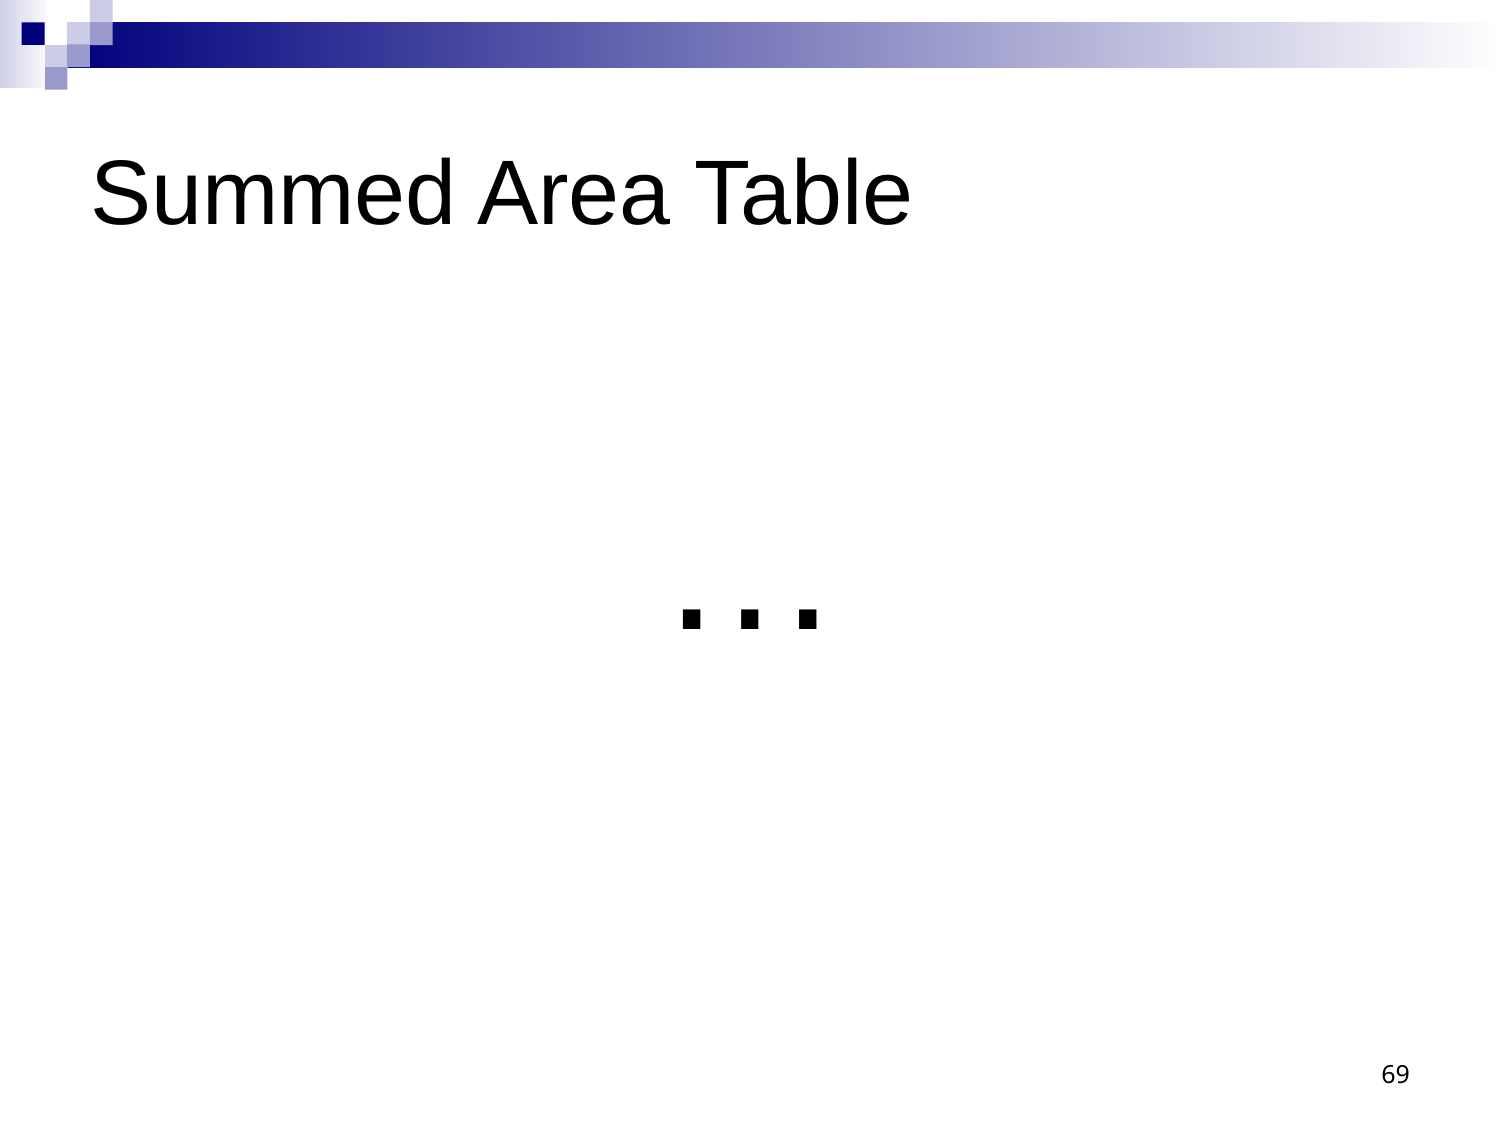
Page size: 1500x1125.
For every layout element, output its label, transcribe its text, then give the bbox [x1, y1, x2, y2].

text_box 111 [778, 22, 783, 67]
text_box [689, 22, 693, 67]
slide_number 69 [1074, 1024, 1426, 1101]
text_box … [643, 439, 857, 674]
title Summed Area Table [75, 75, 1425, 300]
